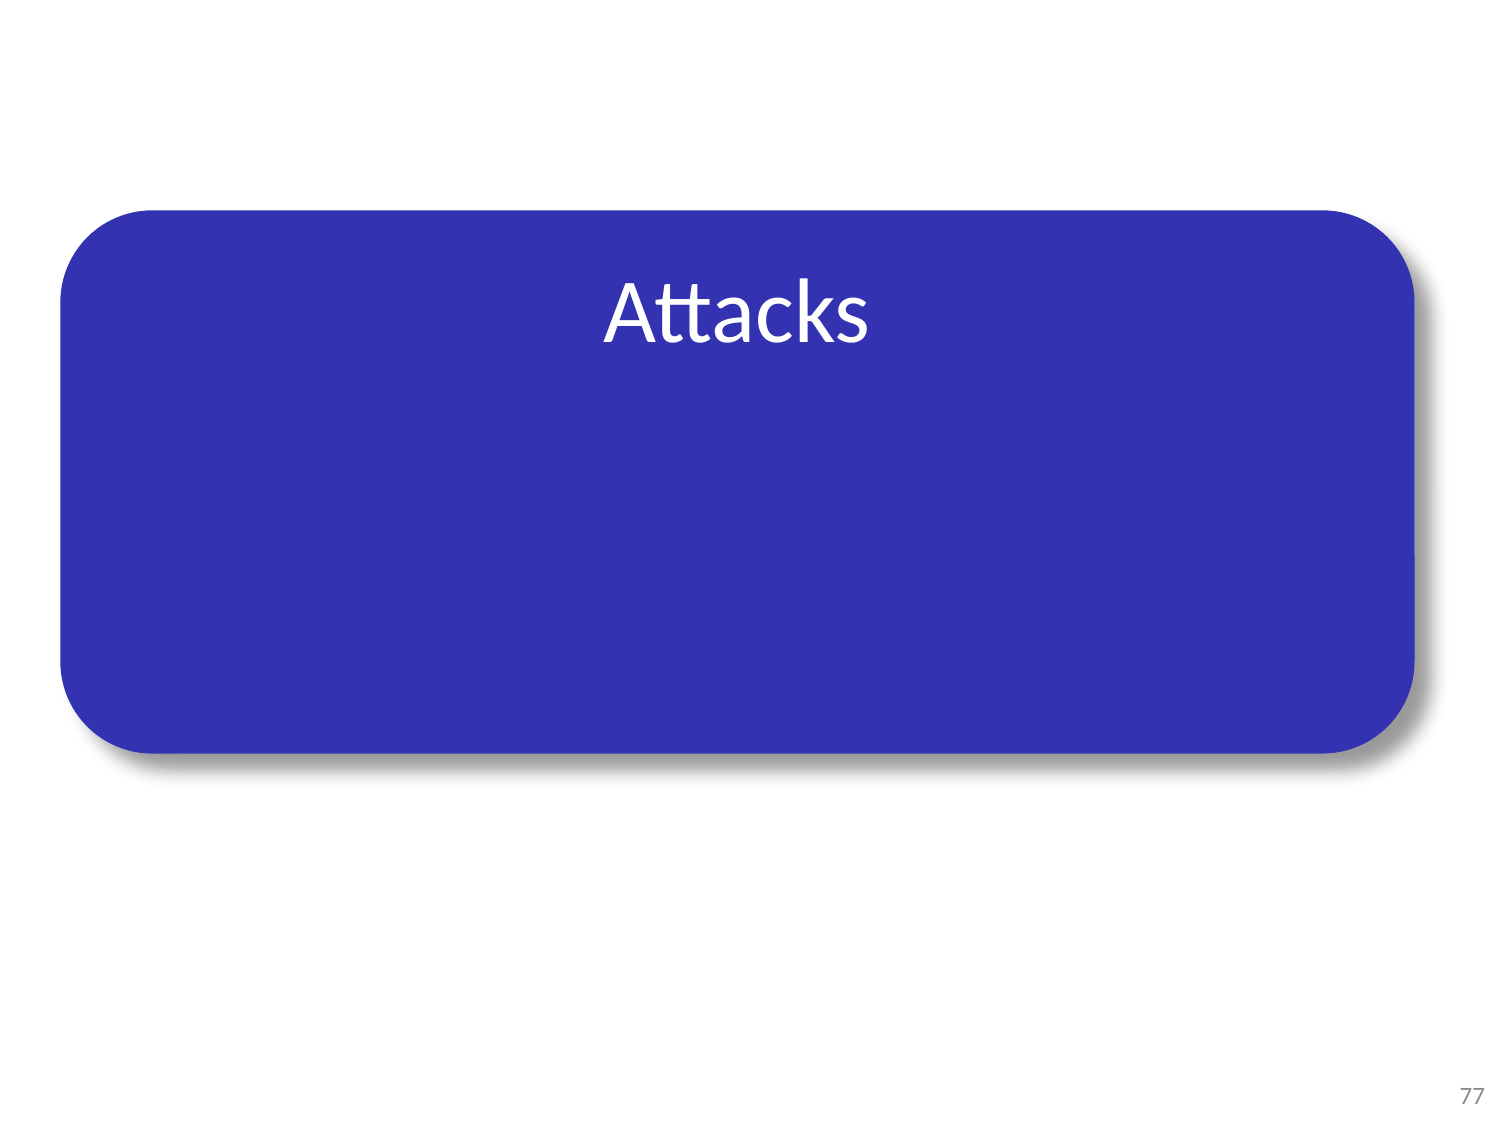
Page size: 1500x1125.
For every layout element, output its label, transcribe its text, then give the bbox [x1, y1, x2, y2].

title Attacks [99, 237, 1375, 375]
slide_number 77 [1325, 1065, 1500, 1125]
